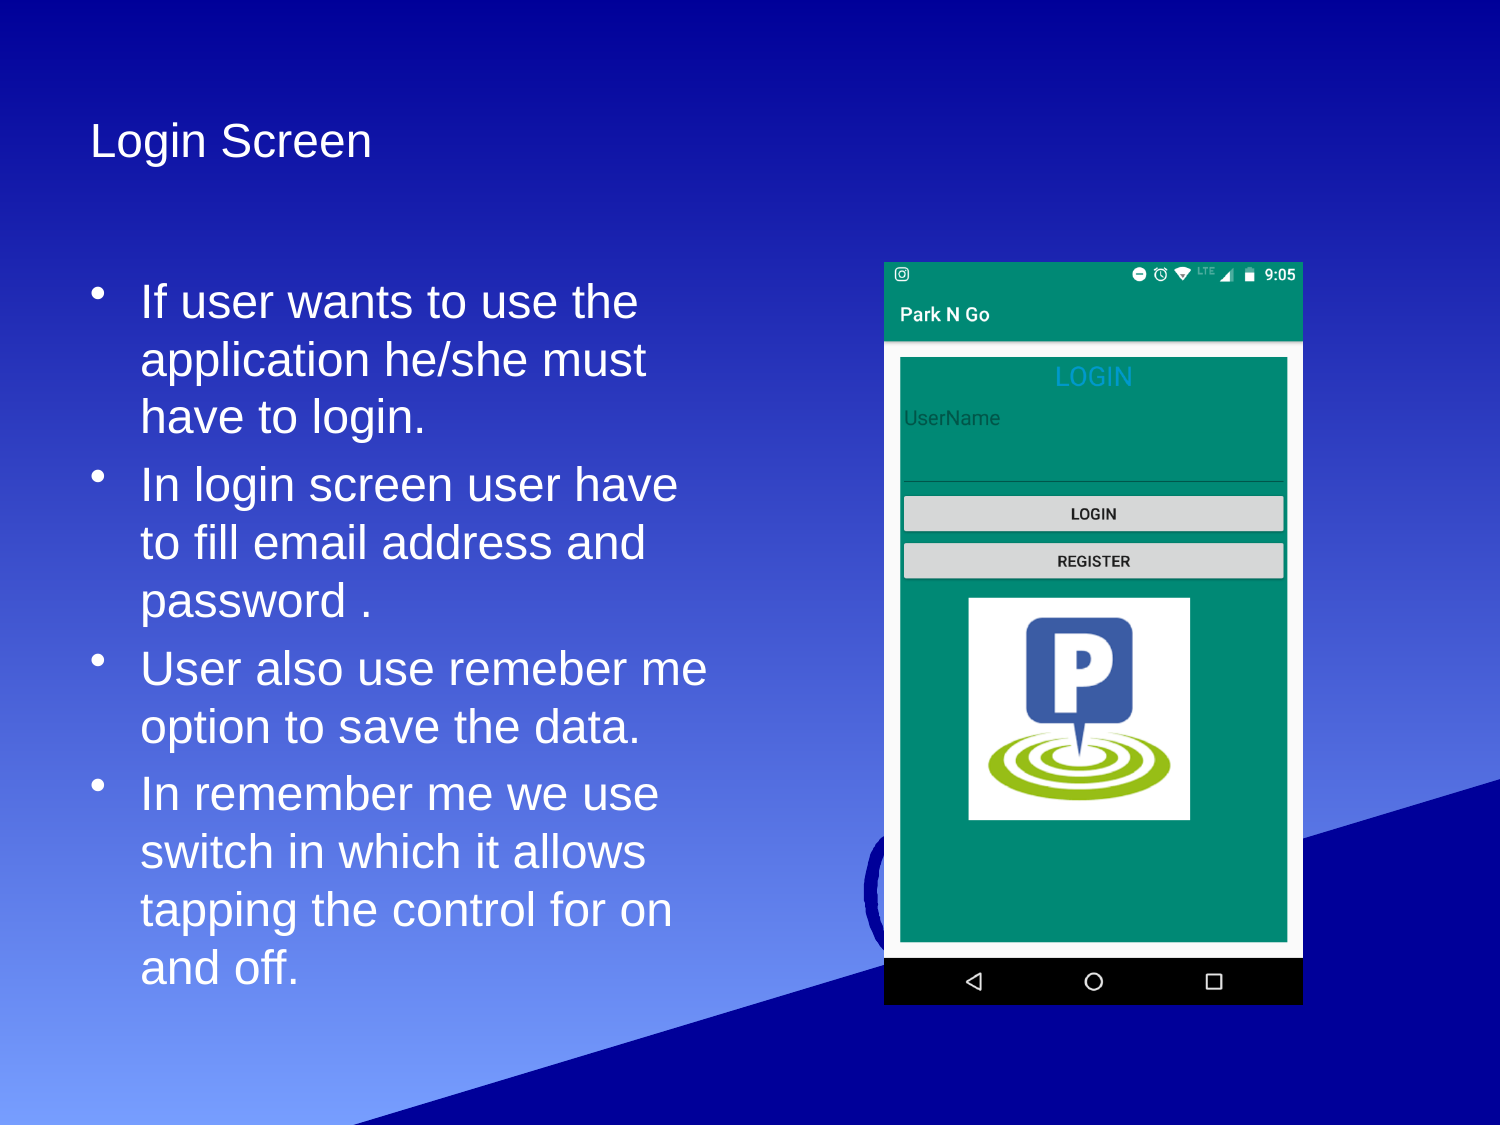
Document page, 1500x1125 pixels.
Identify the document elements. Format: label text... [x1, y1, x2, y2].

title Login Screen [74, 44, 1426, 233]
list If user wants to use the application he/she must have to login. In login screen user have to fill email address and password . User also use remeber me option to save the data. In remember me we use switch in which it allows tapping the control for on and off. [74, 262, 738, 1006]
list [884, 262, 1303, 1005]
